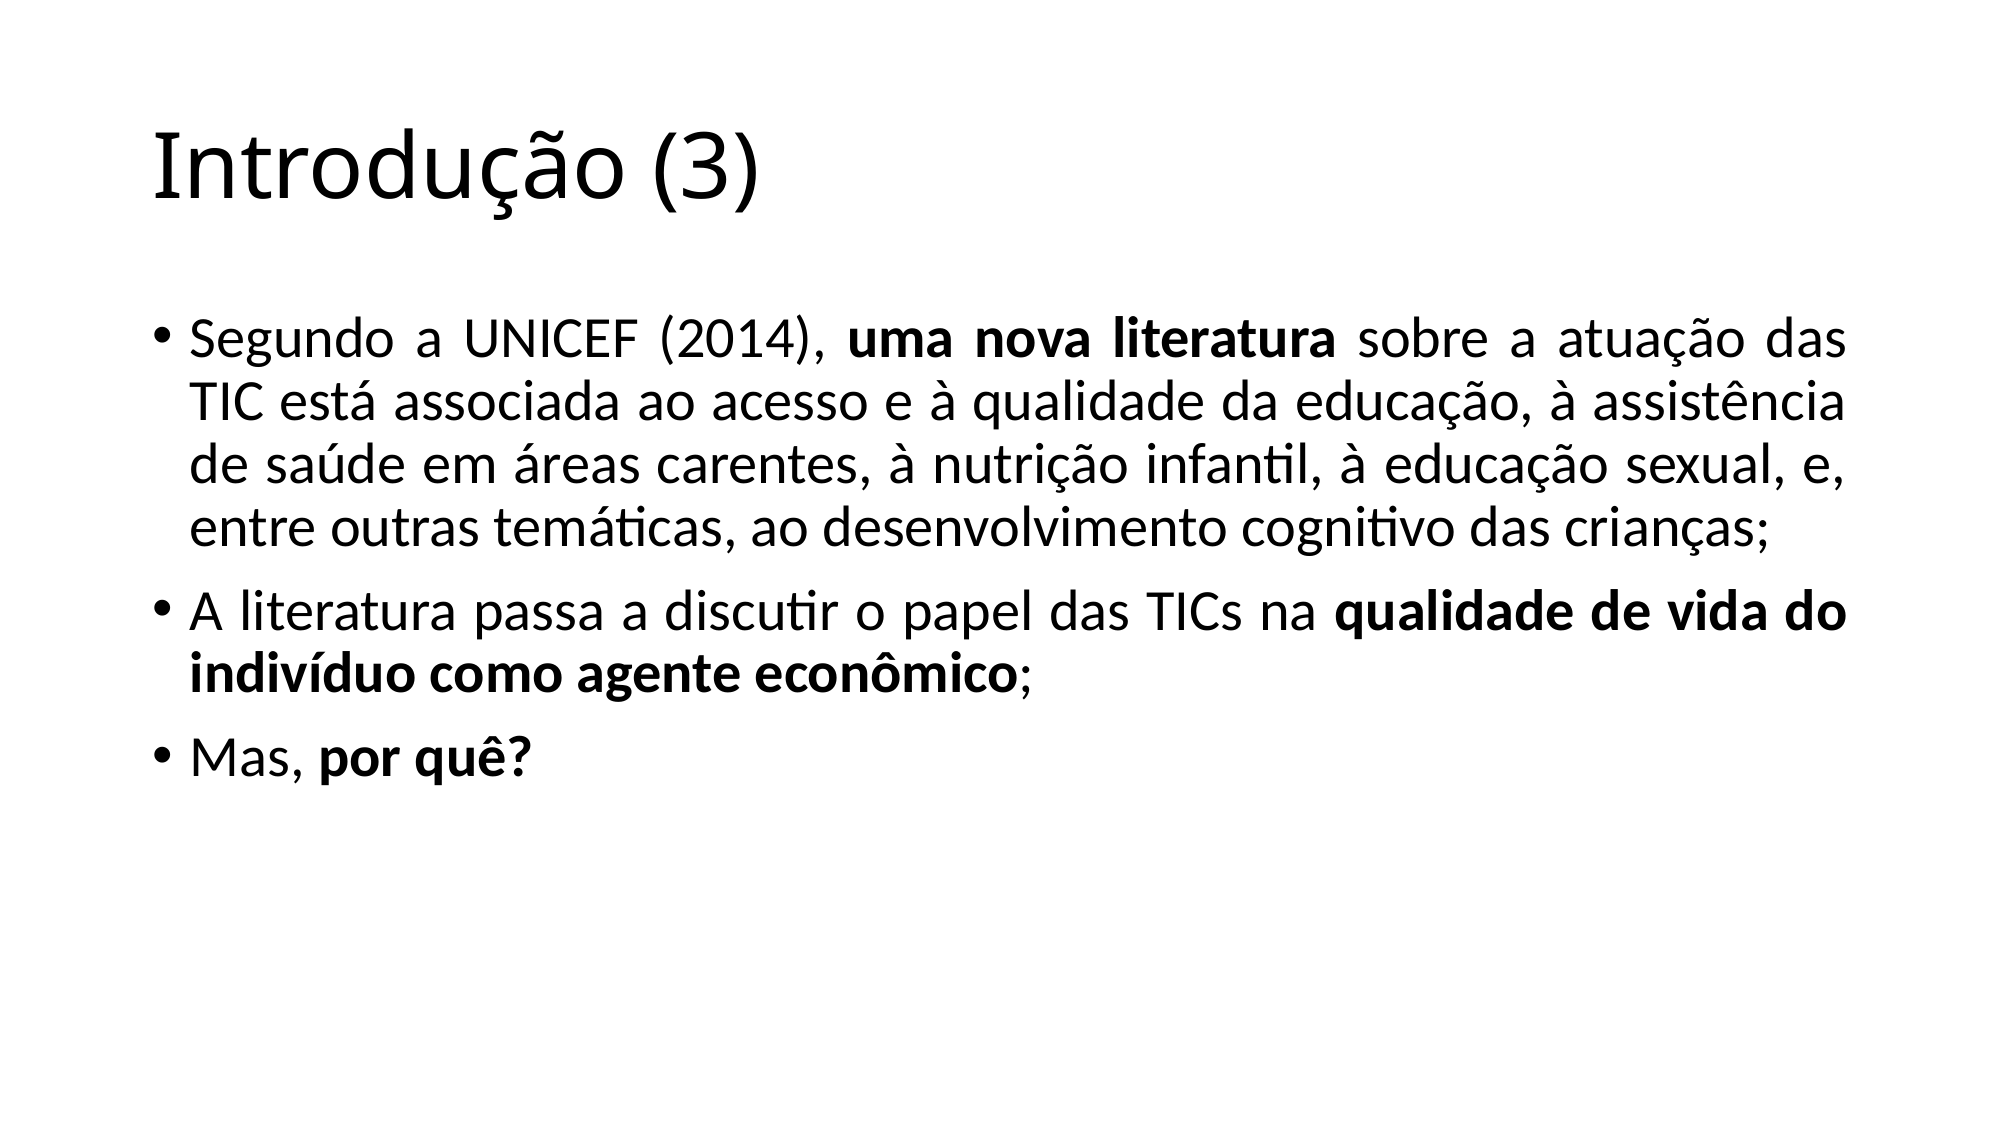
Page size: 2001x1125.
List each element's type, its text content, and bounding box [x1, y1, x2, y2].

list Segundo a UNICEF (2014), uma nova literatura sobre a atuação das TIC está associada ao acesso e à qualidade da educação, à assistência de saúde em áreas carentes, à nutrição infantil, à educação sexual, e, entre outras temáticas, ao desenvolvimento cognitivo das crianças; A literatura passa a discutir o papel das TICs na qualidade de vida do indivíduo como agente econômico; Mas, por quê? [137, 299, 1863, 1014]
title Introdução (3) [137, 59, 1863, 278]
